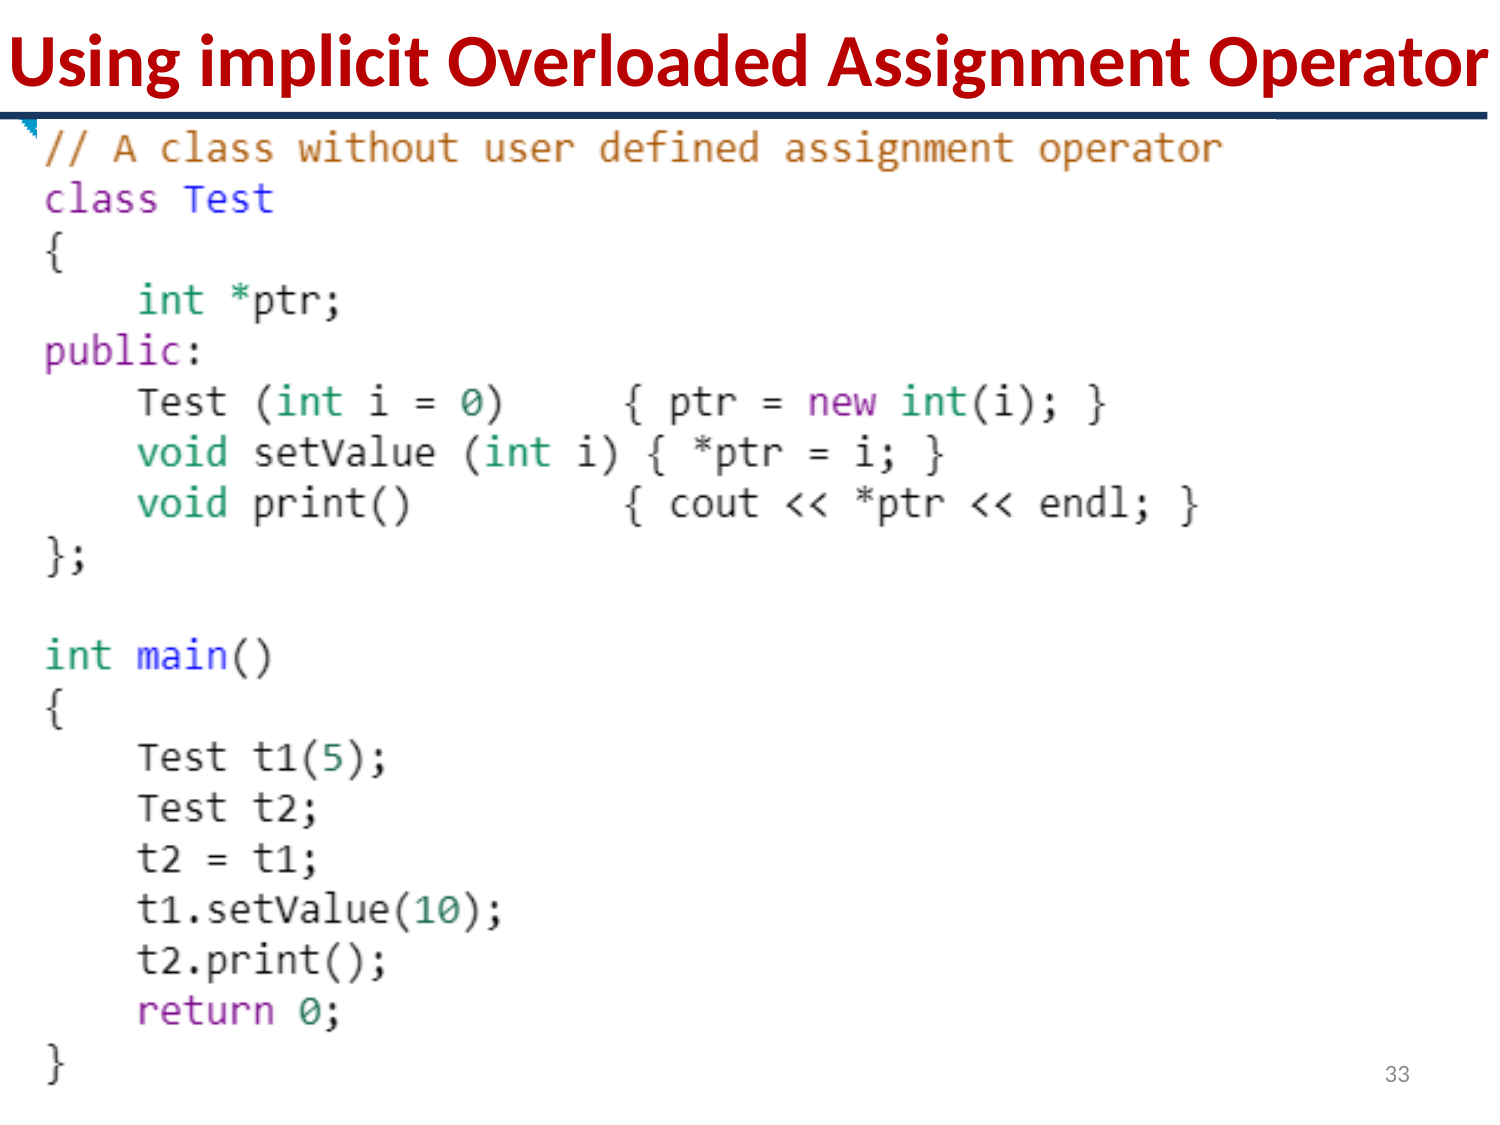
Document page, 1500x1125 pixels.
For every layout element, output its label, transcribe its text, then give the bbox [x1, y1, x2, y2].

slide_number 33 [1281, 1042, 1425, 1103]
title Using implicit Overloaded Assignment Operator [0, 0, 1500, 113]
text_box [0, 110, 1489, 121]
picture [8, 119, 1277, 1101]
